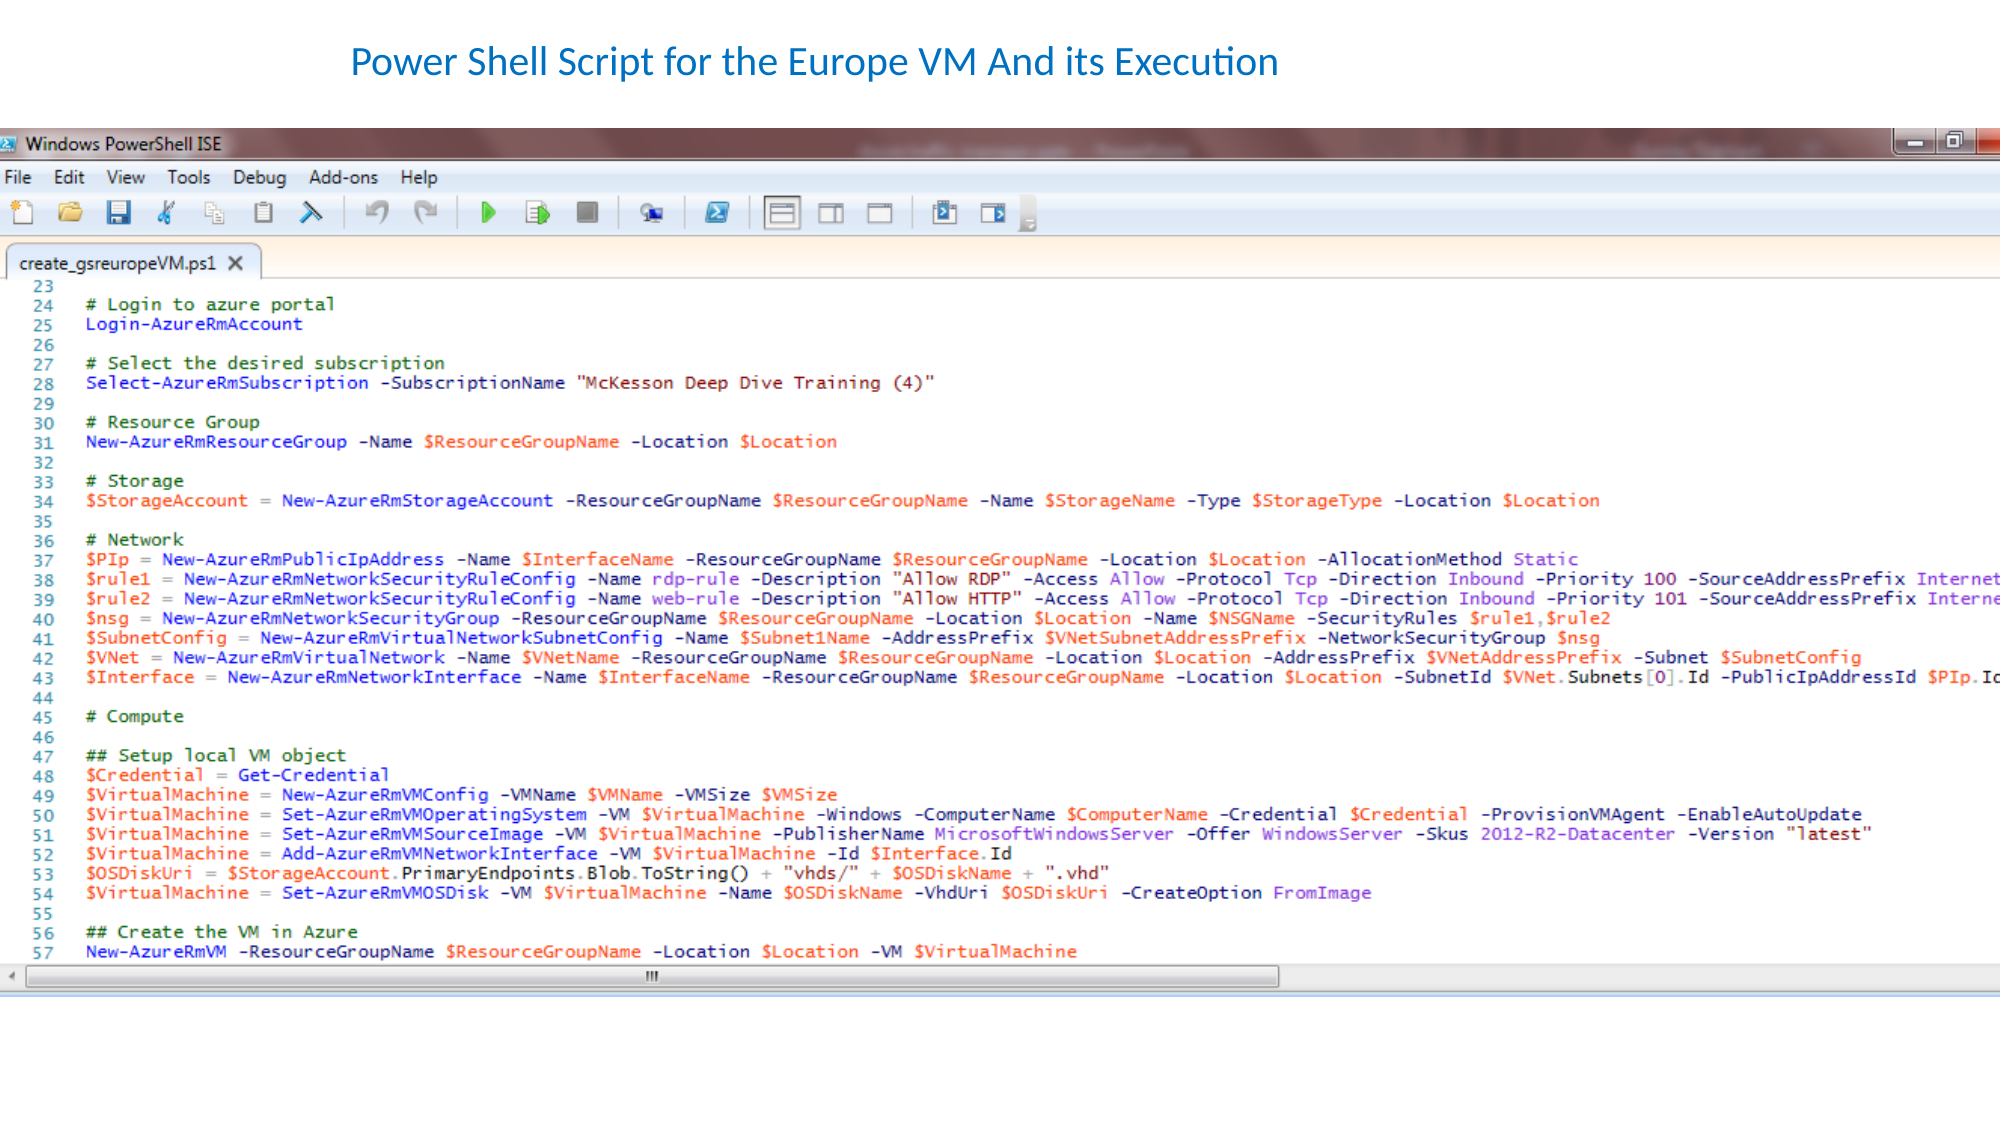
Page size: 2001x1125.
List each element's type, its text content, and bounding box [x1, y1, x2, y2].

picture [0, 128, 2000, 997]
text_box Power Shell Script for the Europe VM And its Execution [335, 26, 1344, 91]
